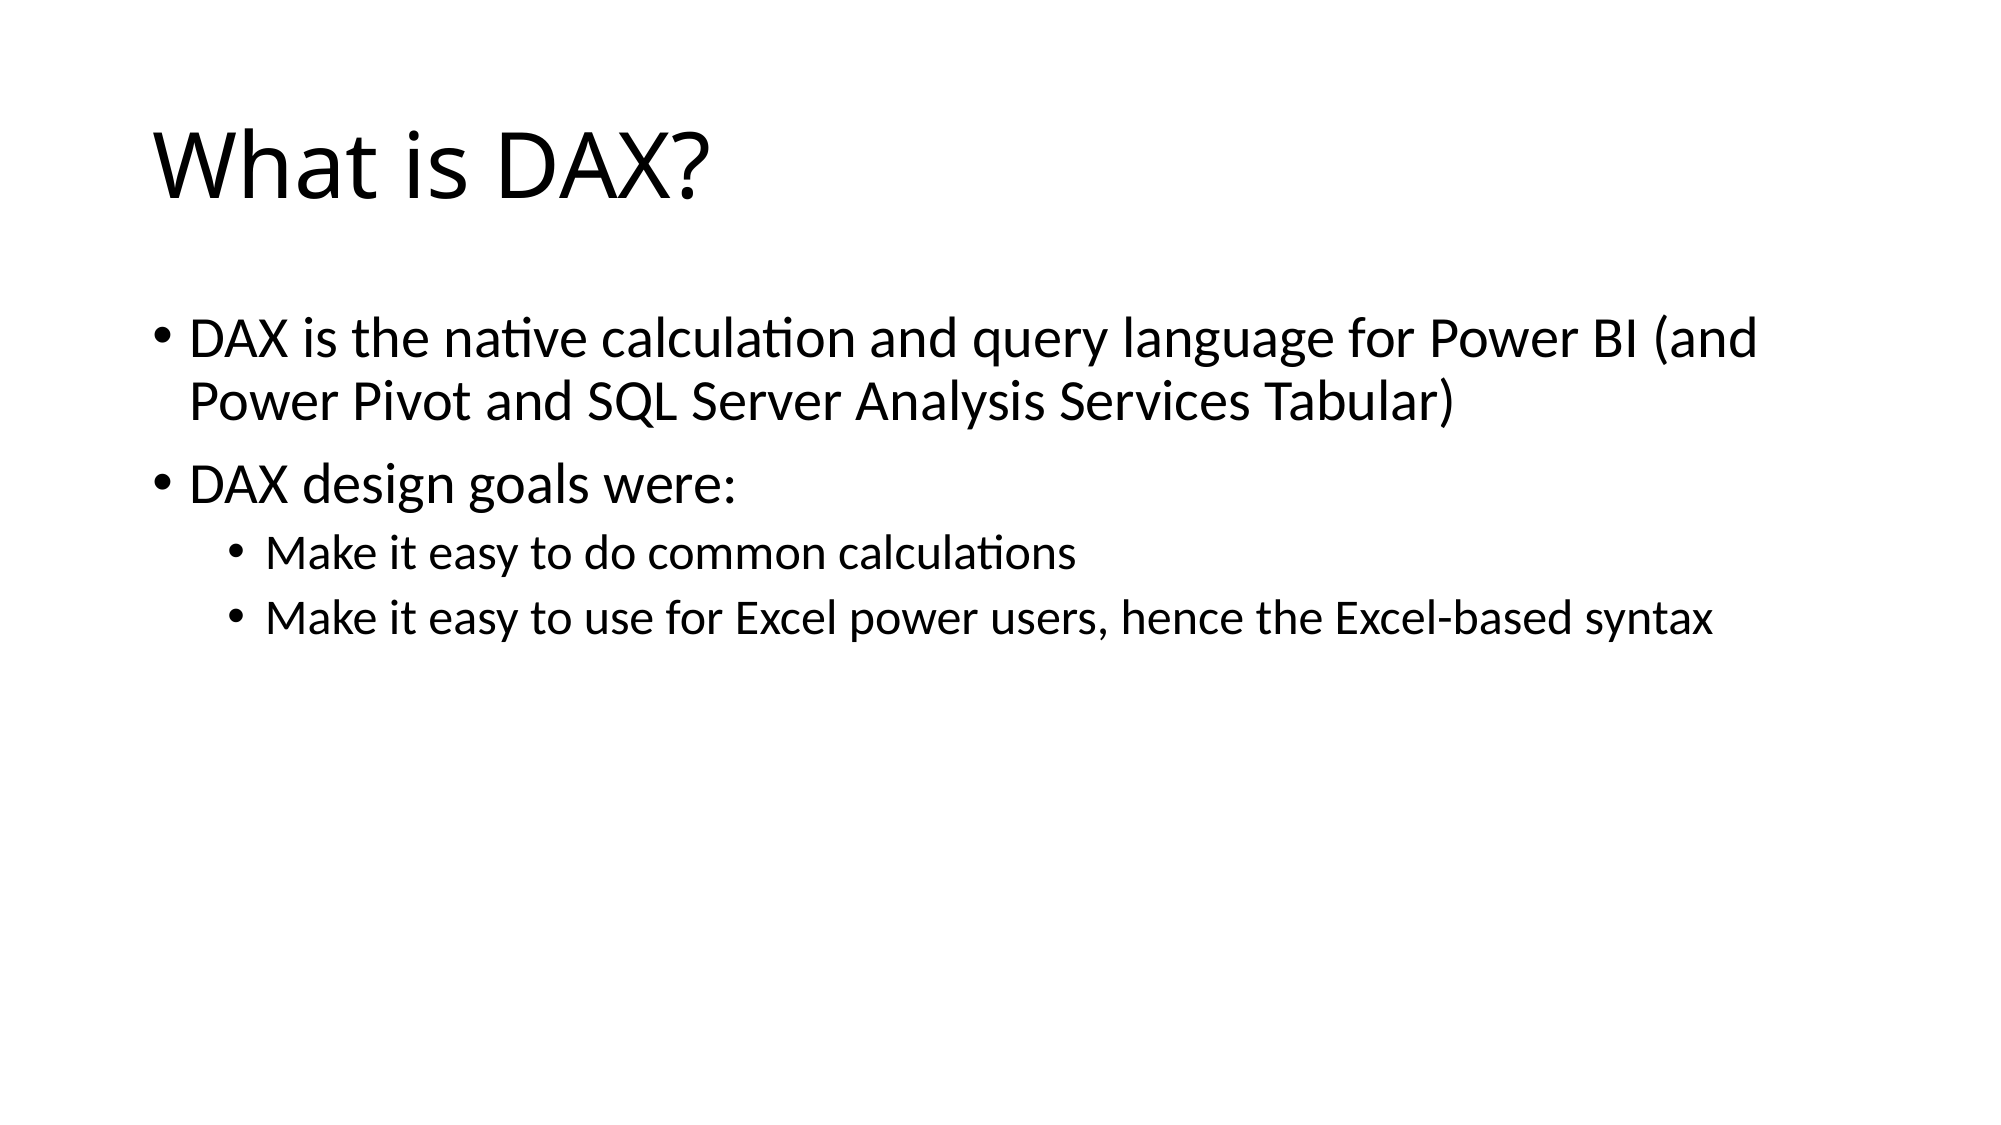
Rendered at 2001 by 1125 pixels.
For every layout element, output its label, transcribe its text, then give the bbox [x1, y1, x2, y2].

list DAX is the native calculation and query language for Power BI (and Power Pivot and SQL Server Analysis Services Tabular) DAX design goals were: Make it easy to do common calculations Make it easy to use for Excel power users, hence the Excel-based syntax [137, 299, 1863, 1014]
title What is DAX? [137, 59, 1863, 278]
